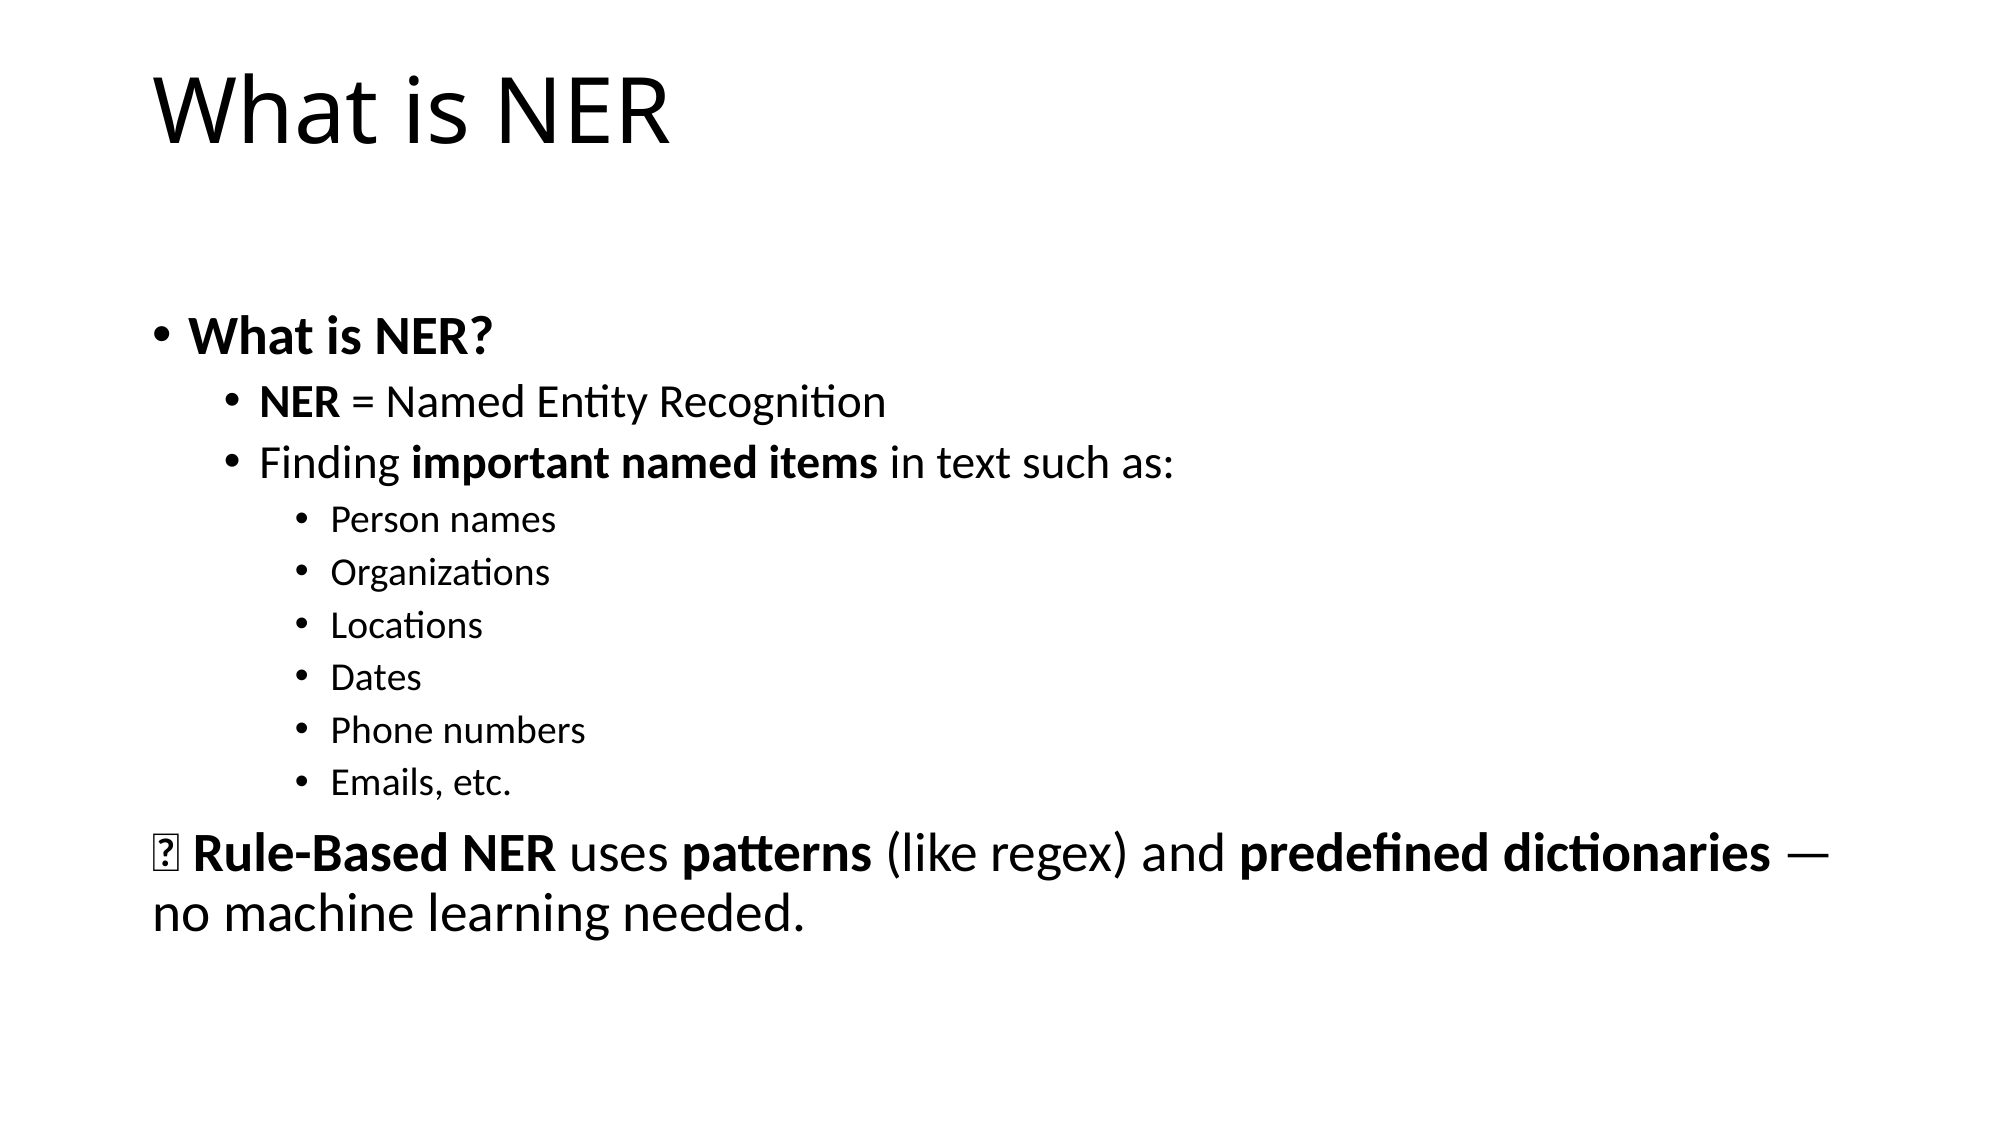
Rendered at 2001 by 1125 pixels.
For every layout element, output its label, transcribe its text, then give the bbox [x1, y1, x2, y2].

list What is NER? NER = Named Entity Recognition Finding important named items in text such as: Person names Organizations Locations Dates Phone numbers Emails, etc. ✅ Rule-Based NER uses patterns (like regex) and predefined dictionaries — no machine learning needed. [137, 299, 1863, 1014]
title What is NER [137, 59, 1863, 278]
